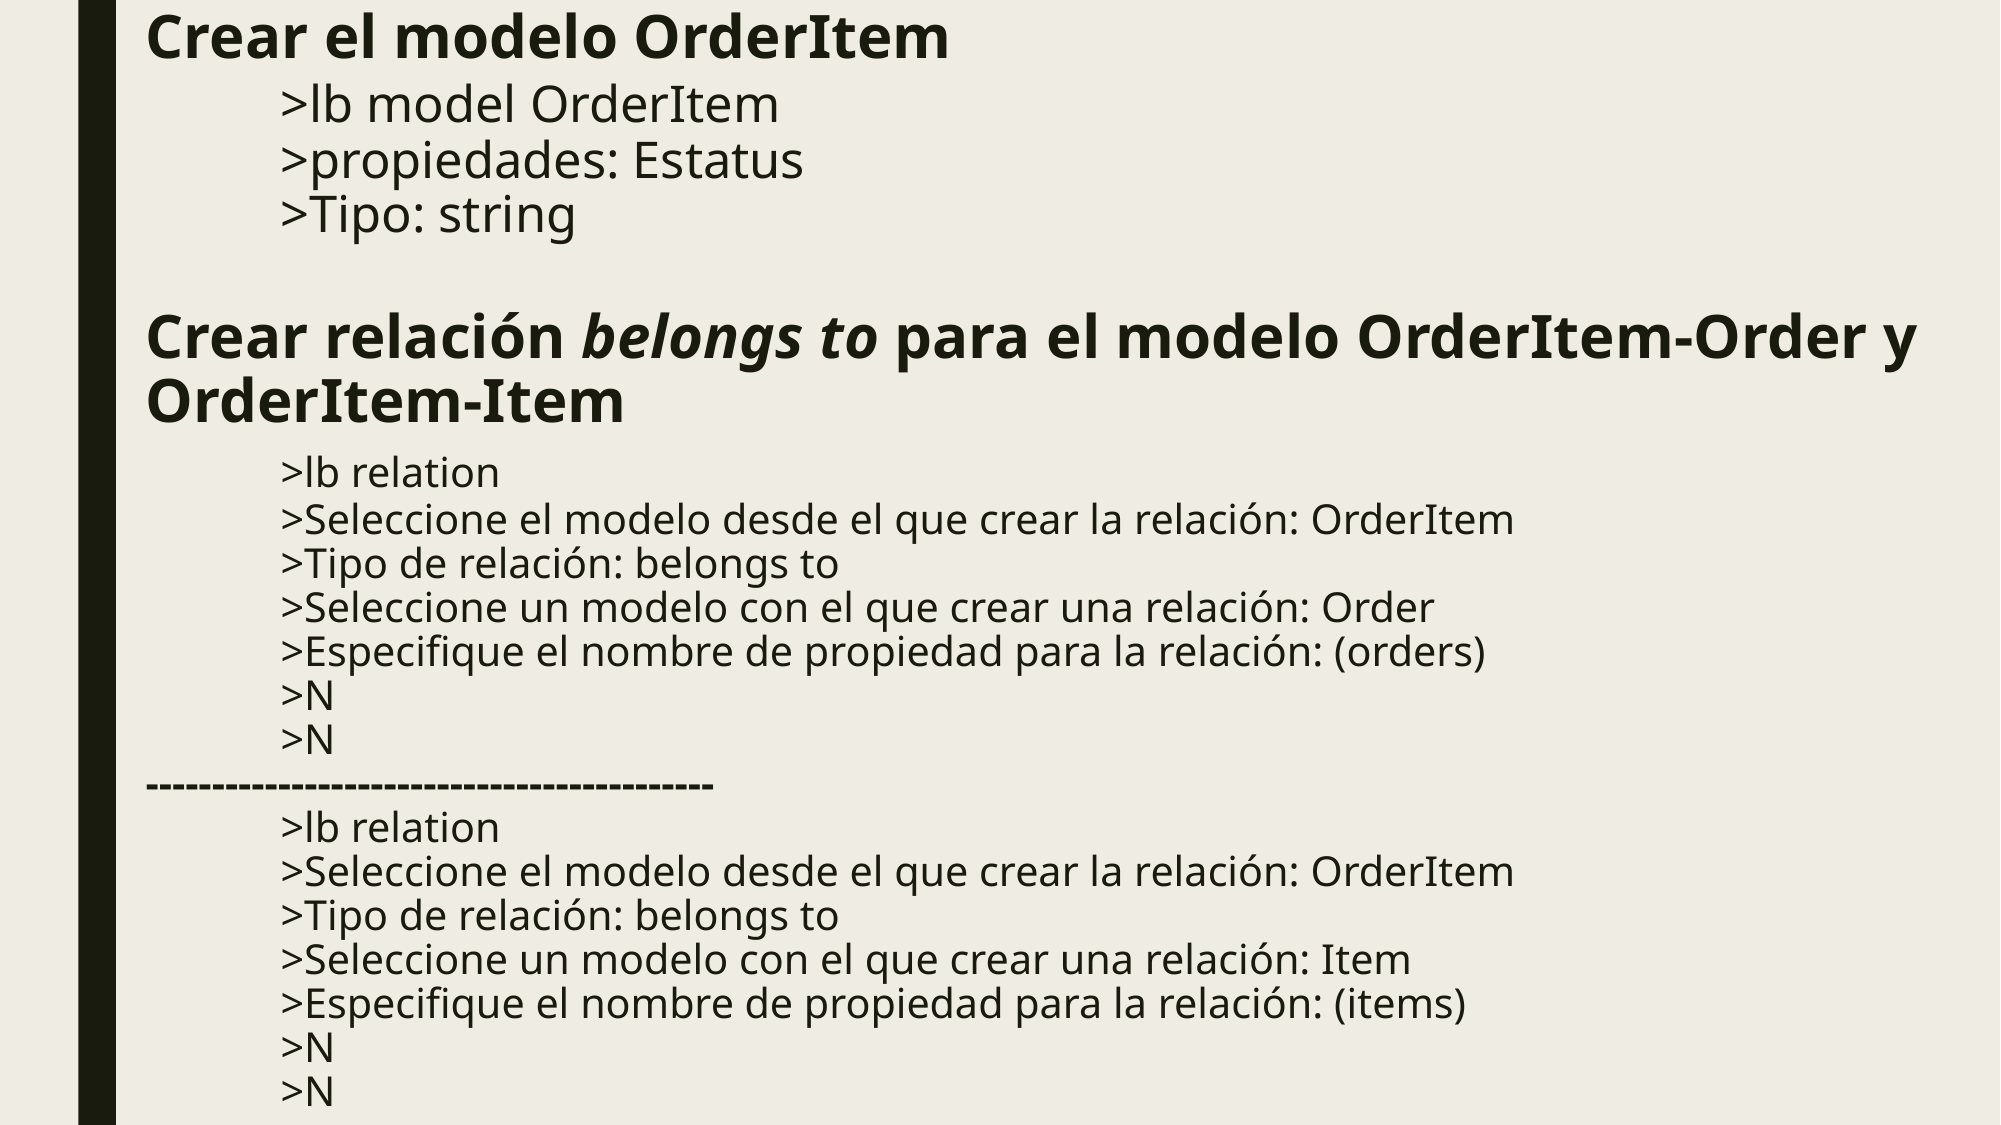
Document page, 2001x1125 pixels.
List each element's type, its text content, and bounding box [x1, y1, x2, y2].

title Crear el modelo OrderItem >lb model OrderItem >propiedades: Estatus >Tipo: string Crear relación belongs to para el modelo OrderItem-Order y OrderItem-Item >lb relation >Seleccione el modelo desde el que crear la relación: OrderItem >Tipo de relación: belongs to >Seleccione un modelo con el que crear una relación: Order >Especifique el nombre de propiedad para la relación: (orders) >N >N ------------------------------------------- >lb relation >Seleccione el modelo desde el que crear la relación: OrderItem >Tipo de relación: belongs to >Seleccione un modelo con el que crear una relación: Item >Especifique el nombre de propiedad para la relación: (items) >N >N [130, 0, 2000, 1125]
